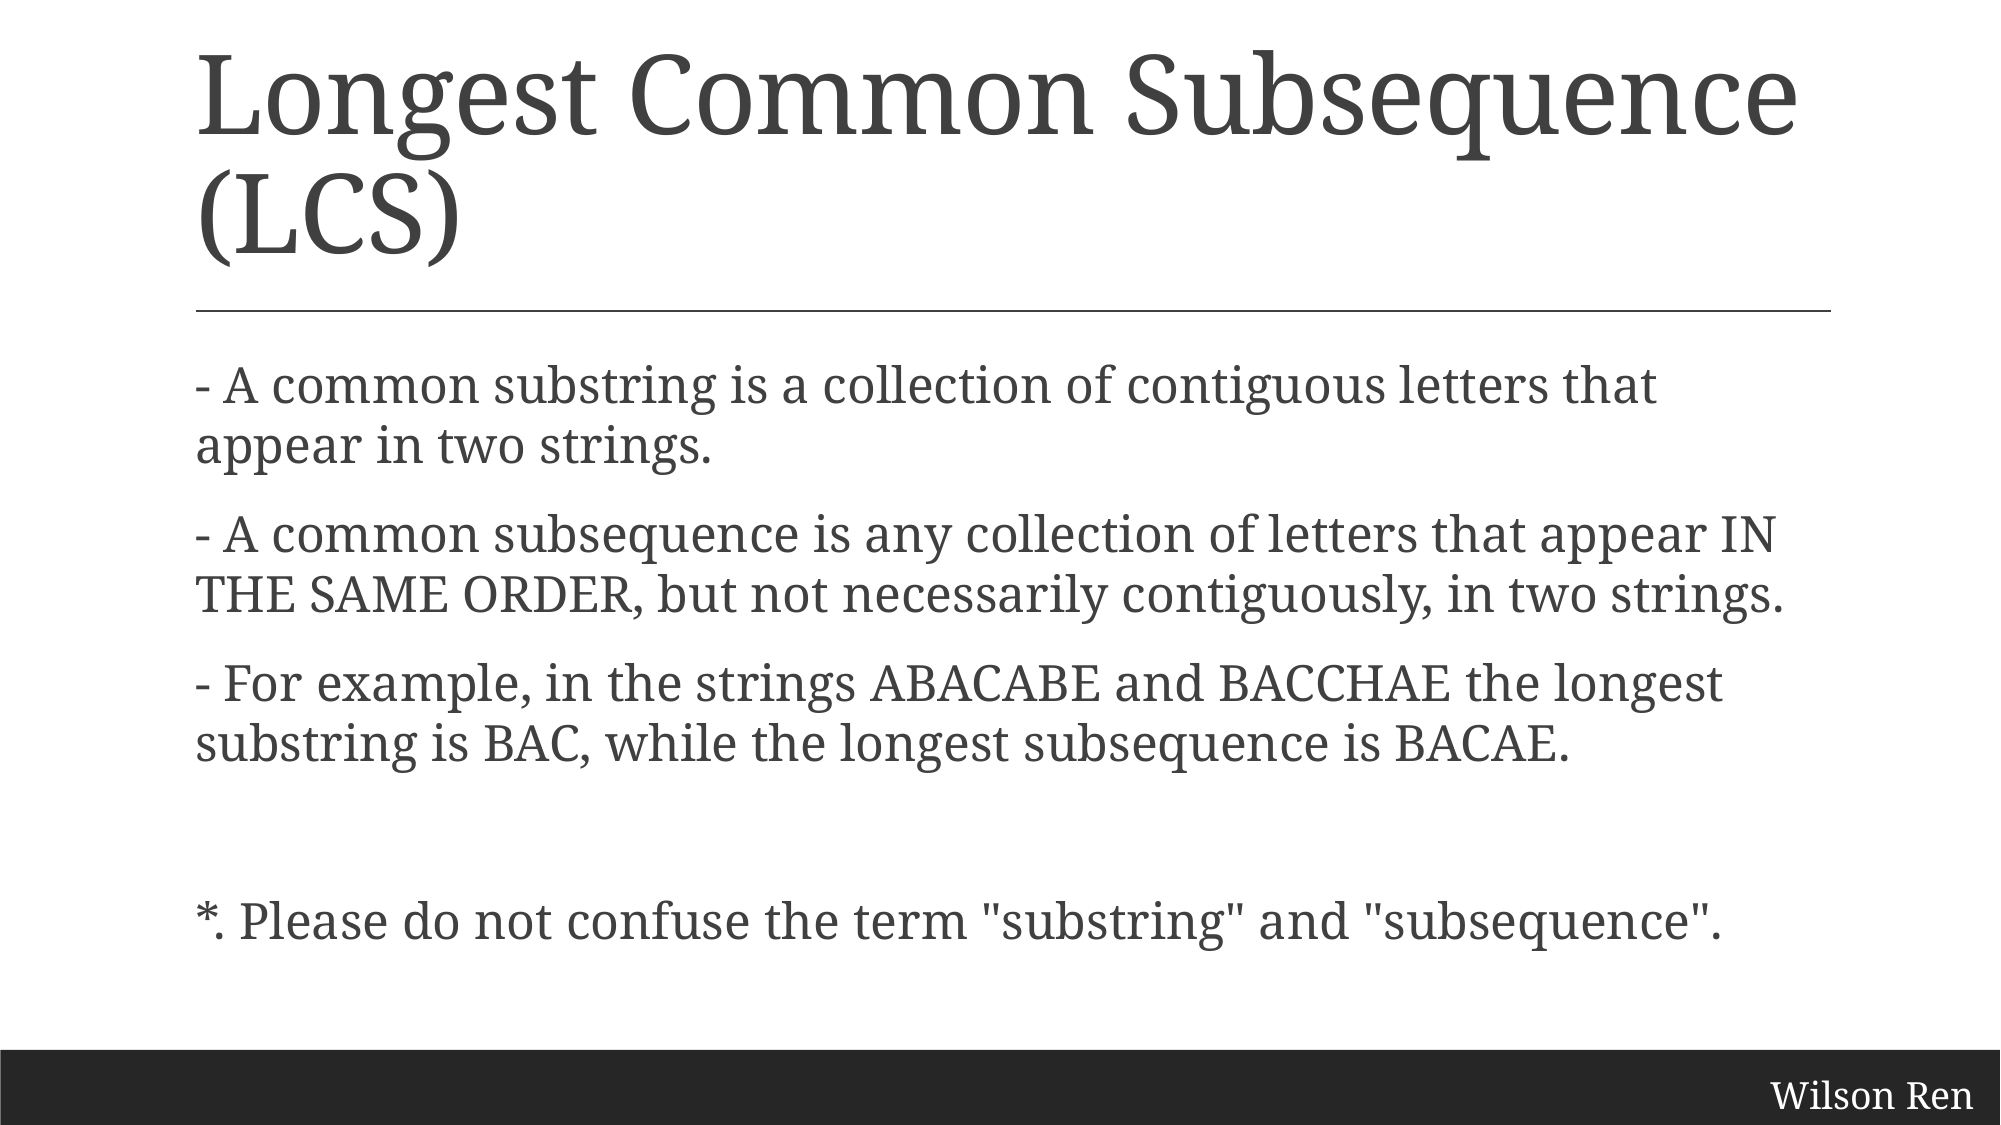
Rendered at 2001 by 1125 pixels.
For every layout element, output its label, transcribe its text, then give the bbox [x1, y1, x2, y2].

title Longest Common Subsequence (LCS) [180, 47, 1830, 285]
text_box Wilson Ren [1755, 1064, 1990, 1125]
list - A common substring is a collection of contiguous letters that appear in two strings. - A common subsequence is any collection of letters that appear IN THE SAME ORDER, but not necessarily contiguously, in two strings. - For example, in the strings ABACABE and BACCHAE the longest substring is BAC, while the longest subsequence is BACAE. *. Please do not confuse the term "substring" and "subsequence". [180, 345, 1830, 963]
